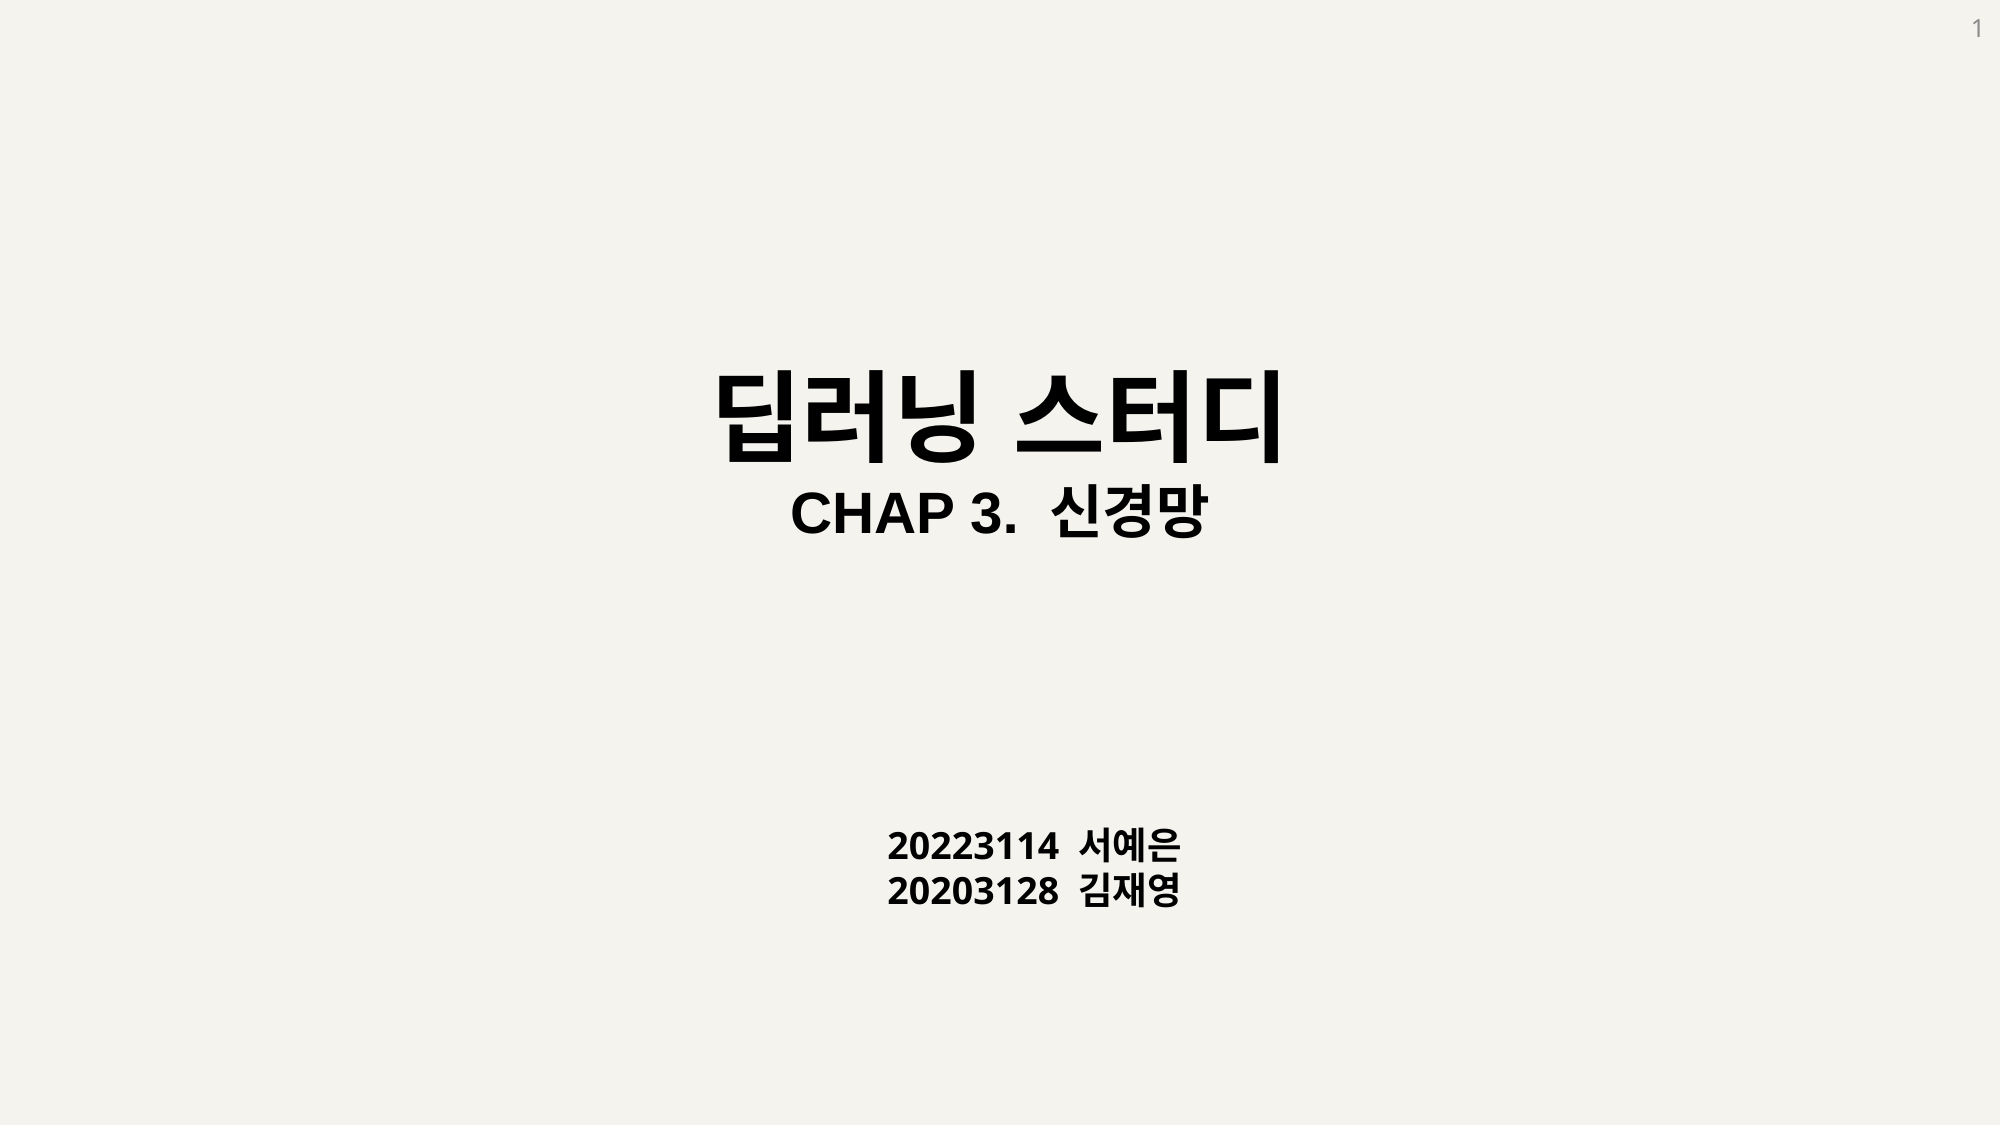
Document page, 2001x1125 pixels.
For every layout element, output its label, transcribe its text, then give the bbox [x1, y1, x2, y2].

slide_number 1 [1550, 0, 2000, 60]
text_box 20223114 서예은 20203128 김재영 [872, 814, 1197, 920]
text_box 딥러닝 스터디 CHAP 3. 신경망 [282, 347, 1718, 553]
